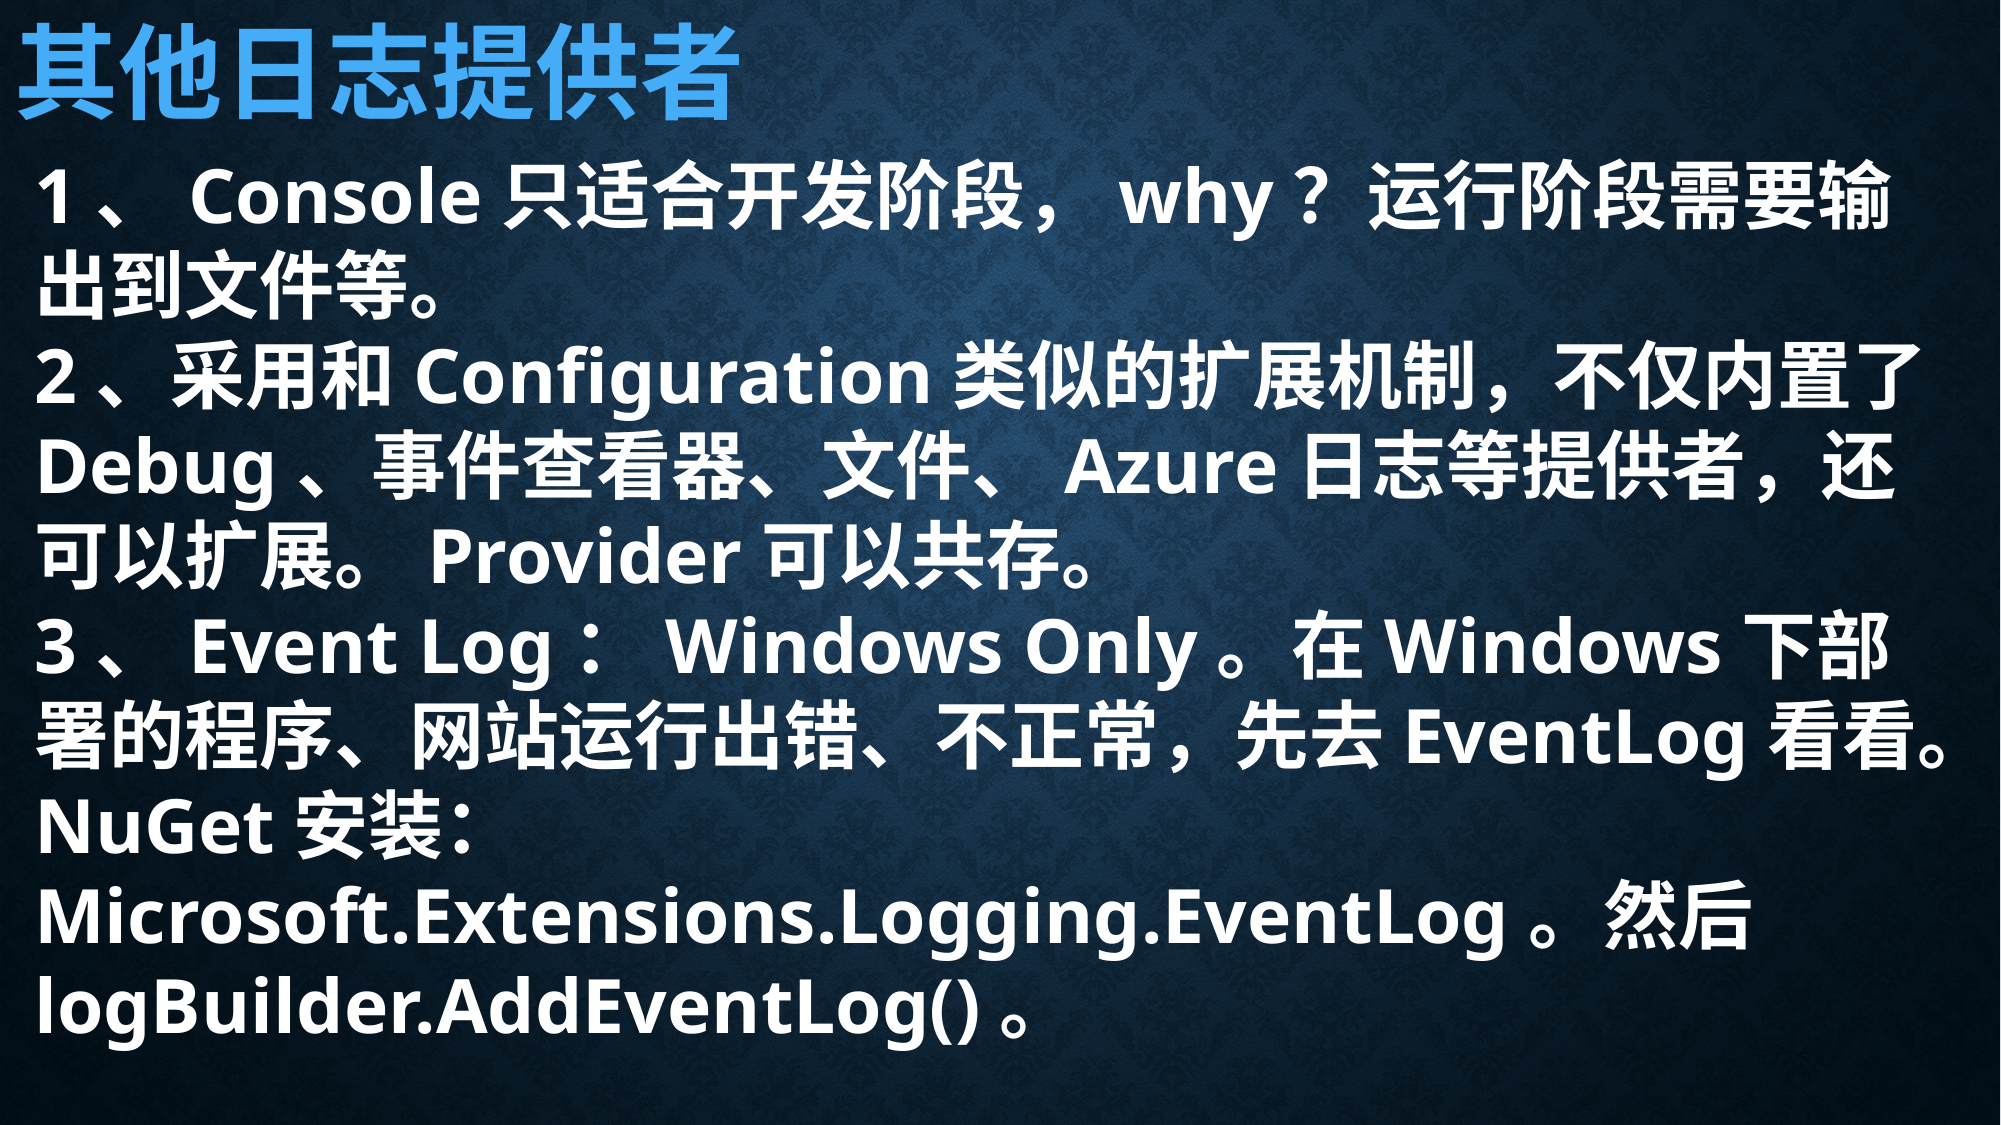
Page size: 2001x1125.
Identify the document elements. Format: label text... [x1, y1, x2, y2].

text_box 1、Console只适合开发阶段，why？运行阶段需要输出到文件等。 2、采用和Configuration类似的扩展机制，不仅内置了Debug、事件查看器、文件、Azure日志等提供者，还可以扩展。Provider可以共存。 3、Event Log：Windows Only。在Windows下部署的程序、网站运行出错、不正常，先去EventLog看看。NuGet安装：Microsoft.Extensions.Logging.EventLog。然后logBuilder.AddEventLog()。 [19, 141, 1967, 1057]
text_box 其他日志提供者 [0, 0, 2000, 140]
